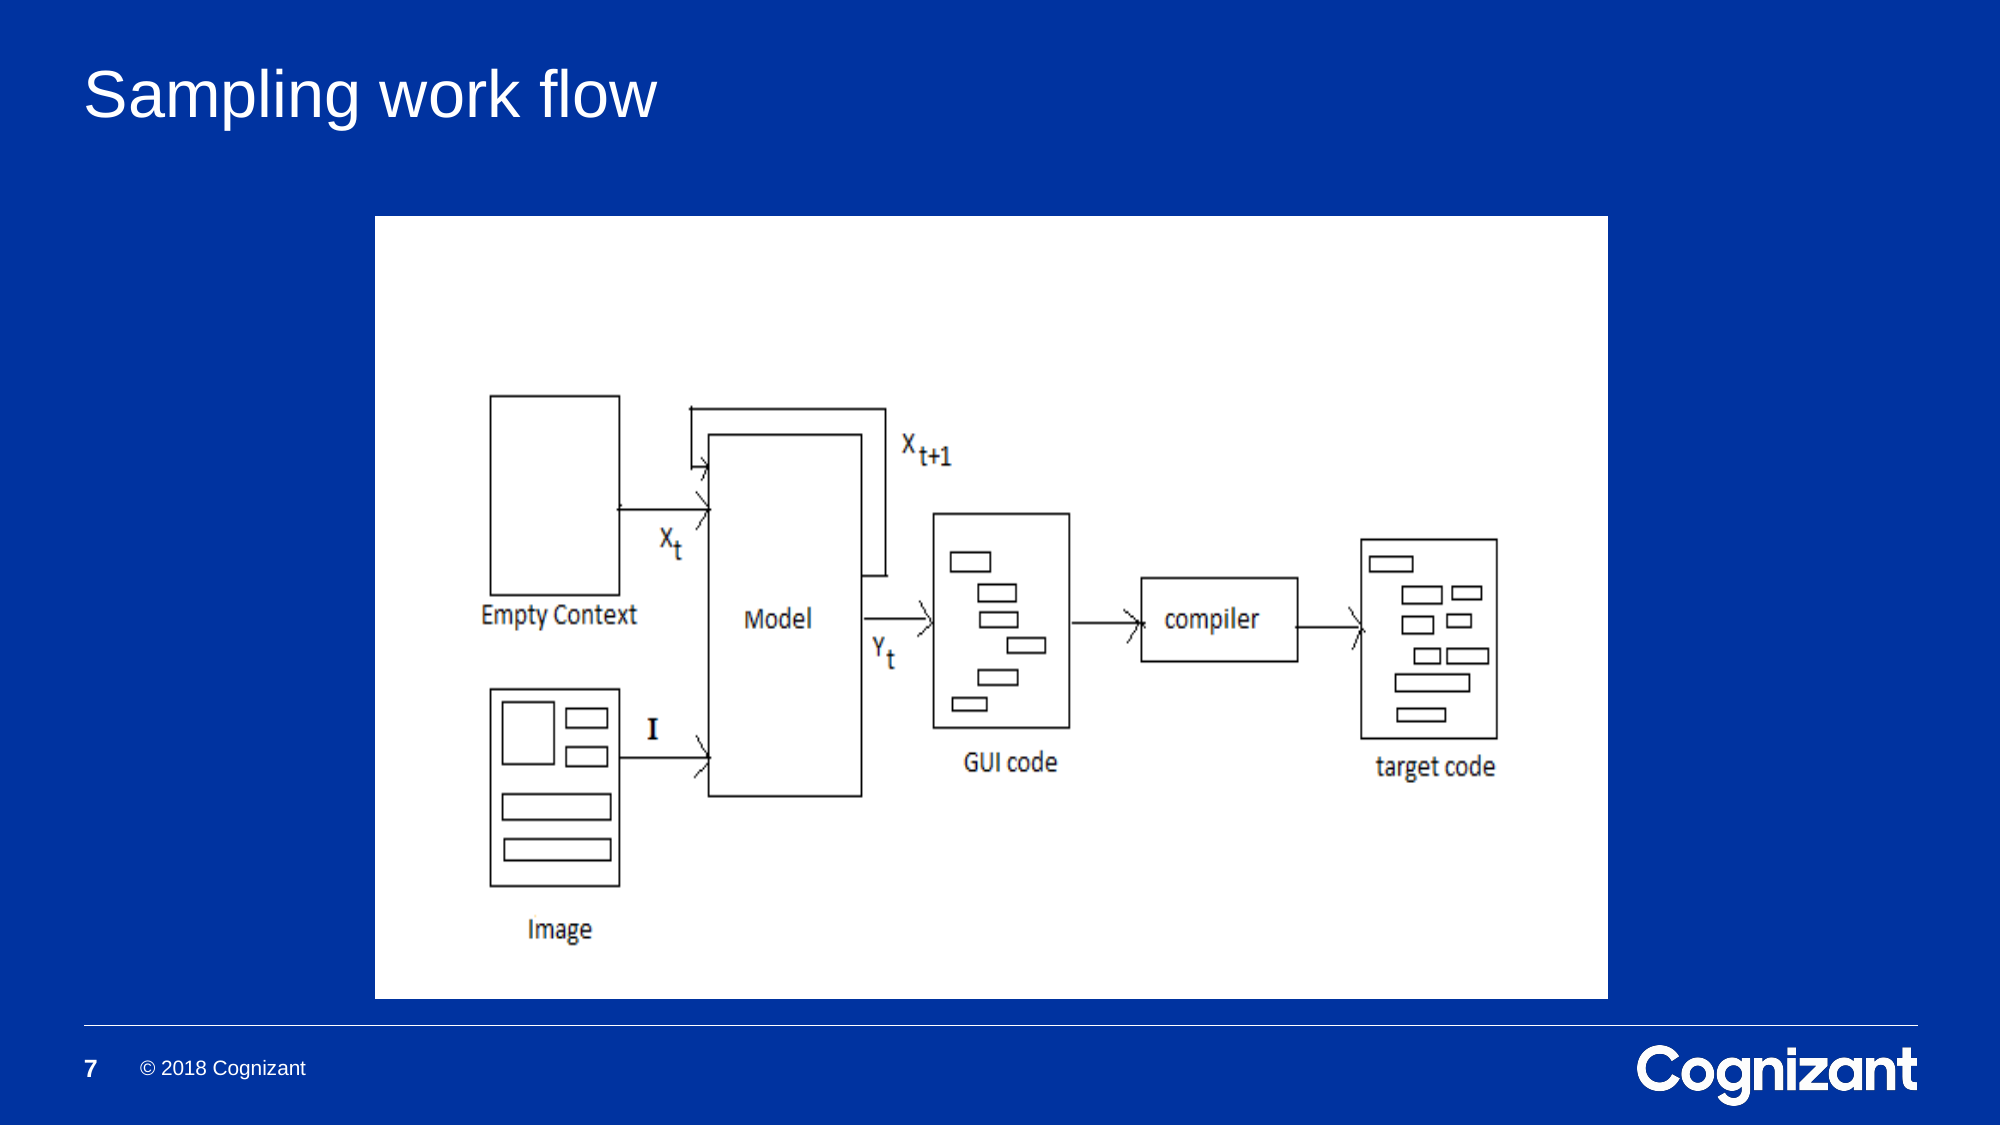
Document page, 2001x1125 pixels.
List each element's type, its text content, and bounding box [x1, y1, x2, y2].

title Sampling work flow [83, 60, 1918, 234]
picture [1637, 1045, 1917, 1106]
footer © 2018 Cognizant [140, 1050, 1140, 1084]
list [374, 216, 1608, 999]
slide_number 7 [83, 1050, 134, 1084]
